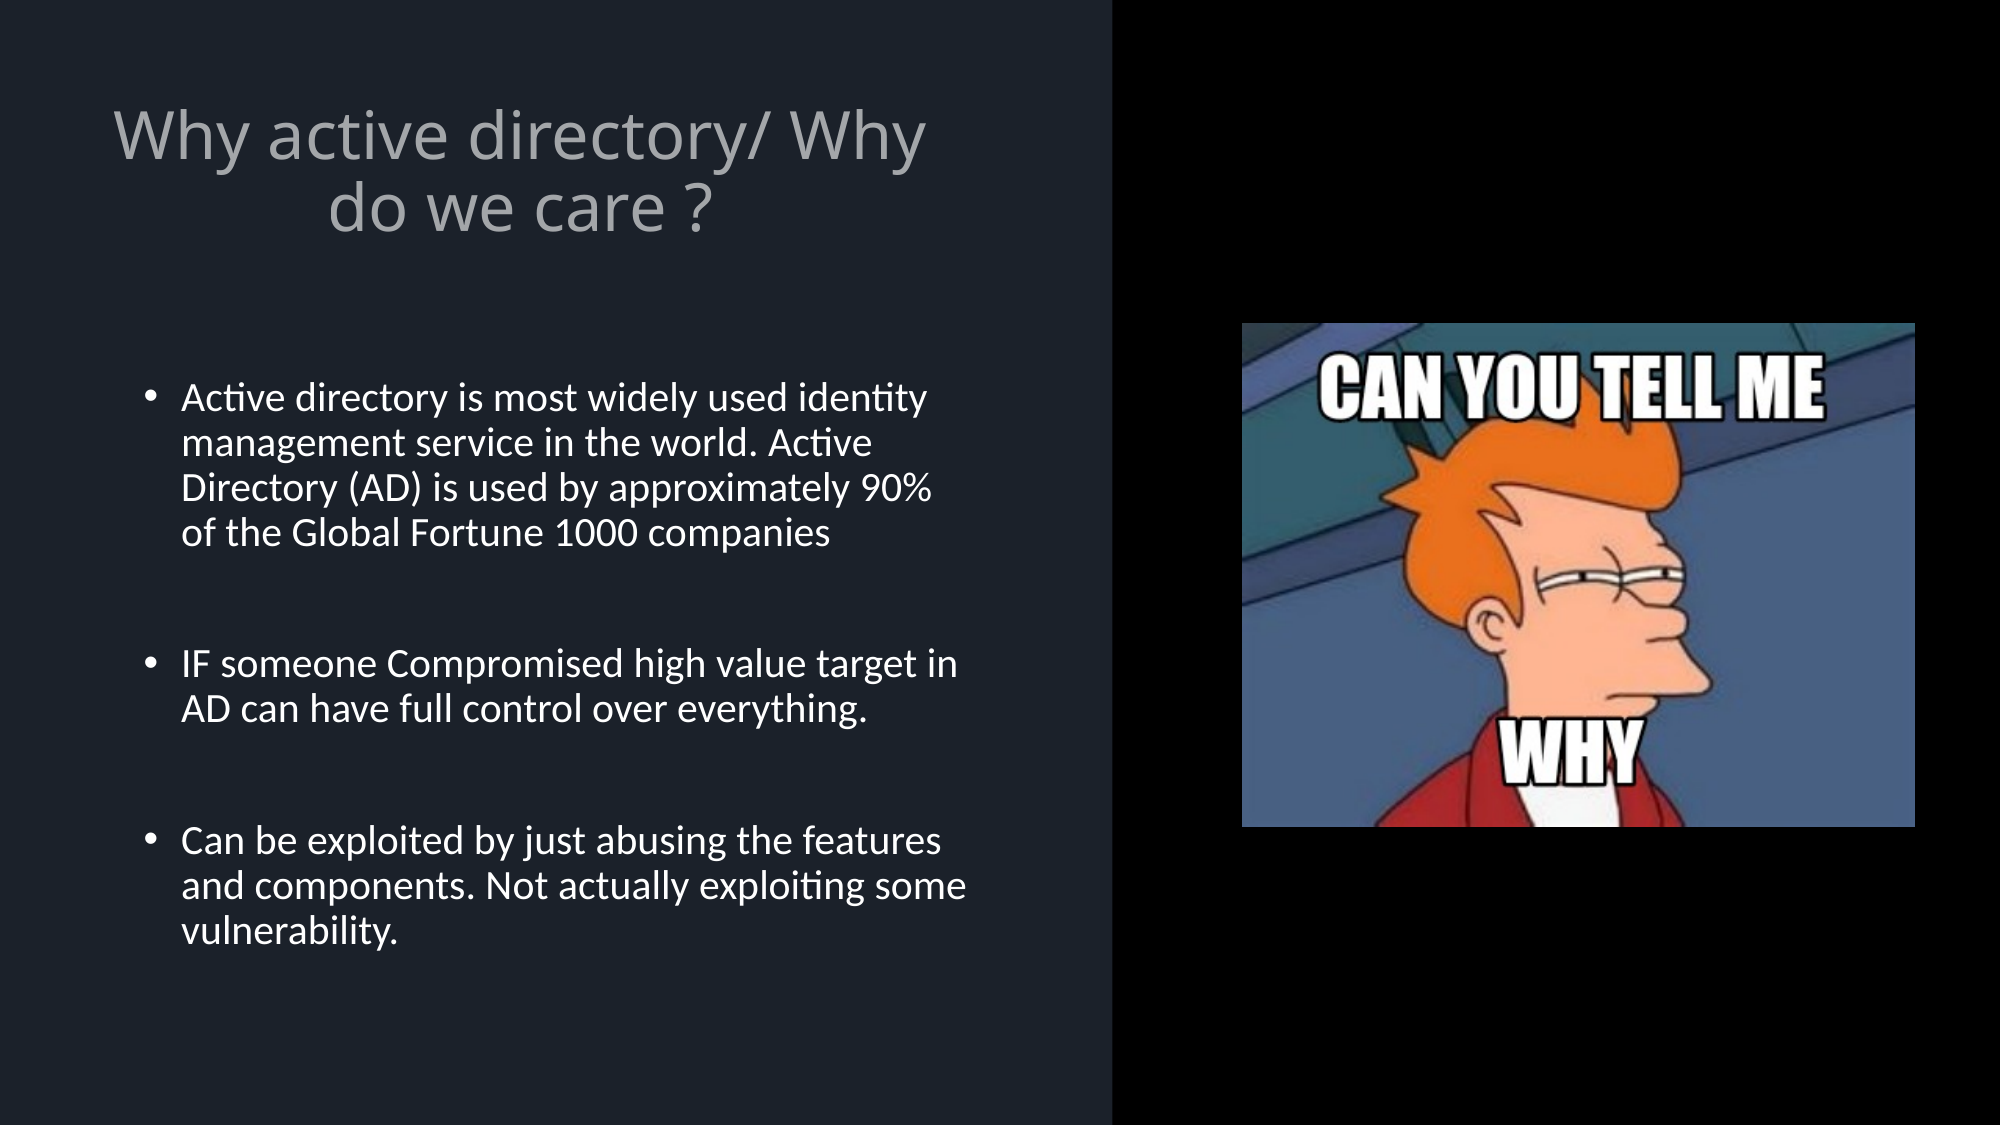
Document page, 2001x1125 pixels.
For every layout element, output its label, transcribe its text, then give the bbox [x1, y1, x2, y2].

text_box [1113, 0, 2000, 1125]
title Why active directory/ Why do we care ? [78, 37, 963, 254]
picture [1242, 323, 1915, 827]
list Active directory is most widely used identity management service in the world. Active Directory (AD) is used by approximately 90% of the Global Fortune 1000 companies IF someone Compromised high value target in AD can have full control over everything. Can be exploited by just abusing the features and components. Not actually exploiting some vulnerability. [128, 367, 984, 980]
text_box [0, 0, 1113, 1125]
